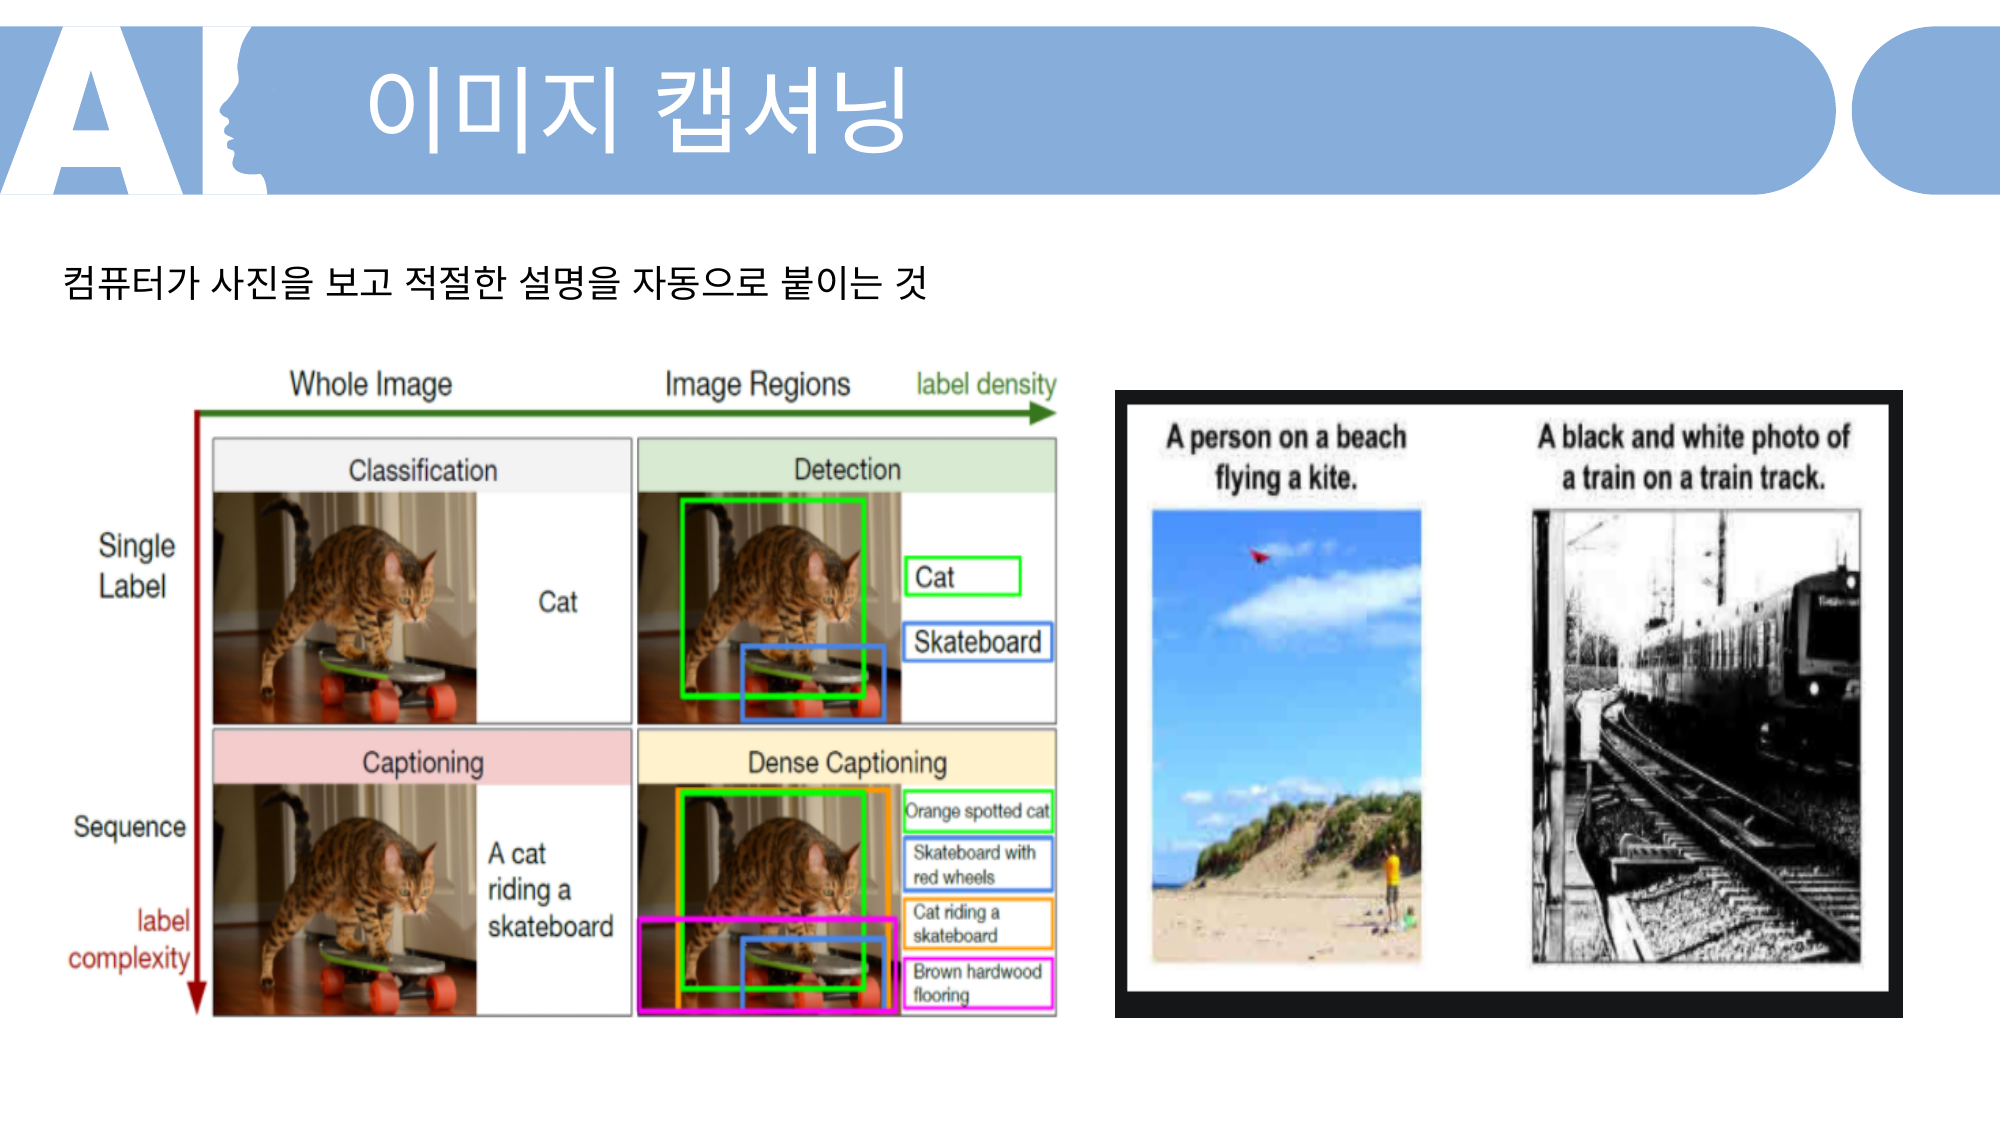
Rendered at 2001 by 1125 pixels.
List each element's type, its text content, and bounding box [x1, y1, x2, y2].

picture [54, 349, 1079, 1039]
list 이미지 캡셔닝 [347, 55, 1952, 175]
text_box 컴퓨터가 사진을 보고 적절한 설명을 자동으로 붙이는 것 [48, 252, 1016, 312]
picture [1115, 390, 1903, 1018]
